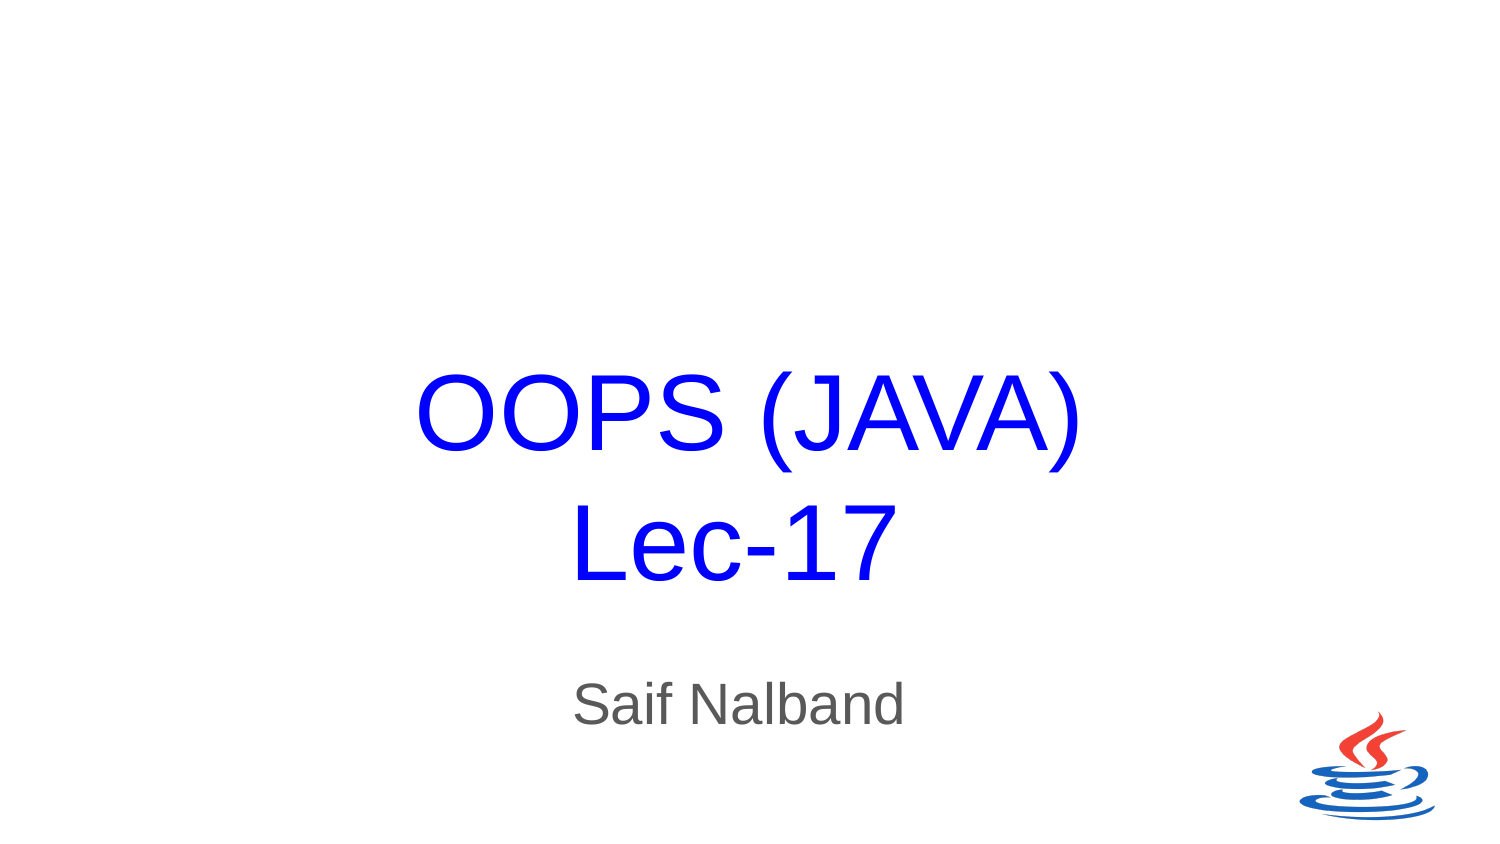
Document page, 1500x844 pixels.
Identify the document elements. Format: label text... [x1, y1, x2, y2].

title OOPS (JAVA) Lec-17 [51, 25, 1449, 617]
subtitle Saif Nalband [40, 651, 1439, 782]
picture [1258, 700, 1475, 831]
